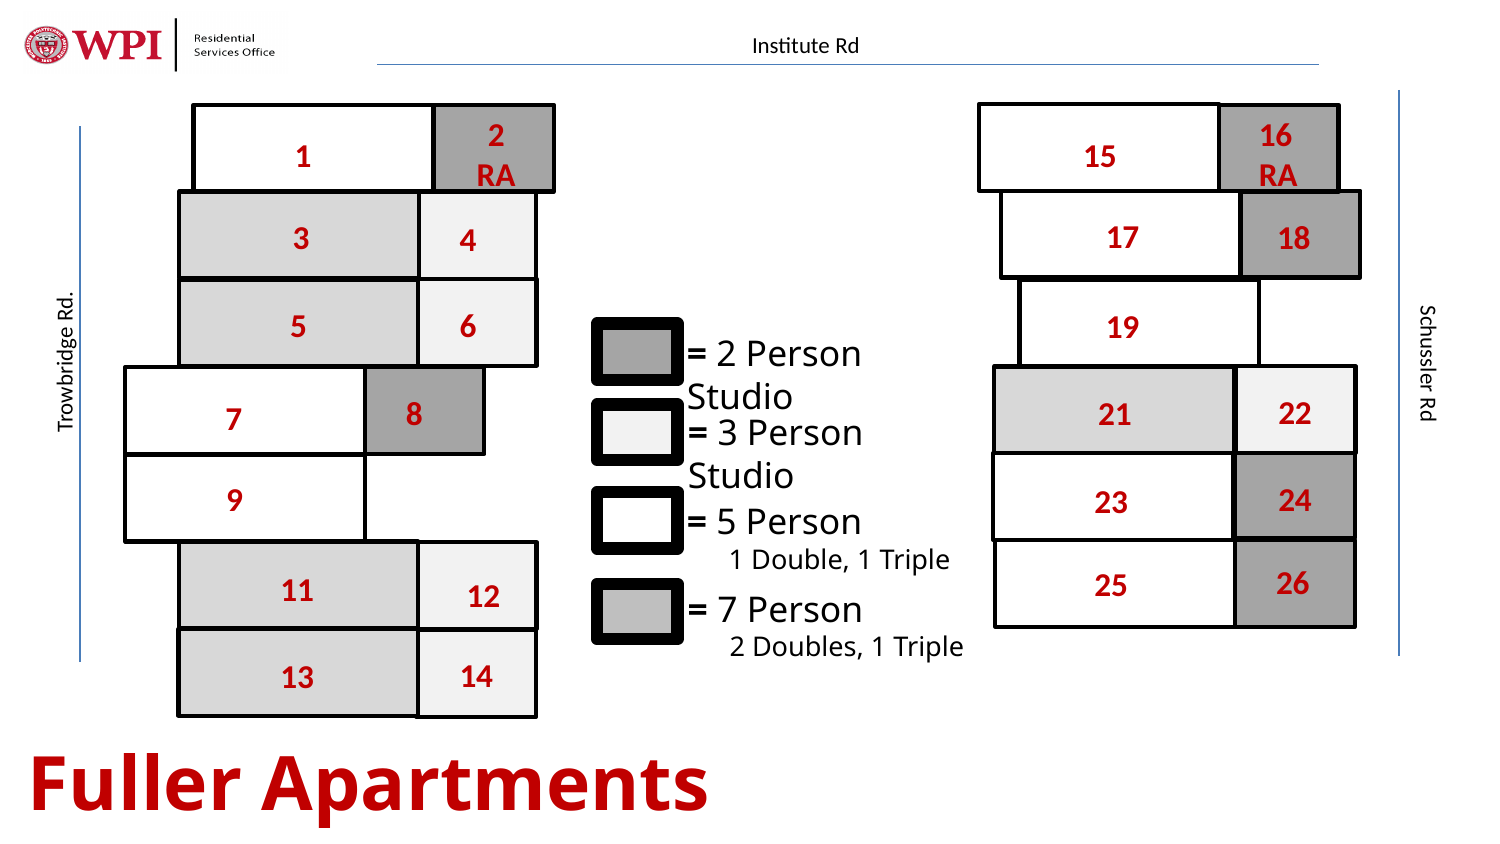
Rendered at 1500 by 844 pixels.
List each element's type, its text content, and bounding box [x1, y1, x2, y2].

text_box Institute Rd [648, 28, 964, 57]
text_box 7 [221, 395, 249, 436]
picture [23, 11, 289, 74]
text_box [993, 453, 1233, 540]
text_box 13 [276, 653, 322, 694]
text_box 4 [455, 216, 483, 257]
text_box [1241, 190, 1361, 278]
text_box [1019, 279, 1260, 367]
text_box 2 RA [470, 111, 522, 189]
text_box 26 [1272, 559, 1318, 600]
text_box 15 [1079, 131, 1125, 173]
text_box [178, 541, 419, 628]
text_box Schussler Rd [1413, 231, 1446, 497]
text_box [597, 583, 678, 640]
text_box [125, 454, 365, 542]
text_box [178, 279, 419, 367]
text_box [179, 191, 419, 279]
text_box 6 [455, 302, 483, 343]
text_box = 3 Person Studio [683, 408, 974, 452]
text_box [1235, 366, 1356, 454]
text_box = 7 Person 2 Doubles, 1 Triple [683, 585, 980, 657]
text_box 12 [462, 571, 508, 612]
text_box 24 [1274, 476, 1320, 517]
text_box [193, 104, 433, 192]
text_box 18 [1273, 214, 1319, 256]
text_box 5 [286, 302, 313, 343]
text_box Fuller Apartments [23, 733, 885, 819]
text_box 8 [401, 390, 429, 431]
text_box [365, 367, 485, 455]
text_box [979, 103, 1219, 191]
text_box [1234, 451, 1355, 538]
text_box [994, 366, 1234, 454]
text_box 14 [455, 652, 501, 693]
text_box [1000, 190, 1241, 278]
text_box = 2 Person Studio [682, 329, 973, 411]
text_box [419, 542, 537, 629]
text_box [178, 628, 419, 716]
text_box 11 [276, 565, 322, 607]
text_box [416, 629, 537, 717]
text_box 23 [1090, 477, 1136, 519]
text_box 21 [1094, 390, 1140, 431]
text_box [597, 404, 678, 460]
text_box Trowbridge Rd. [47, 229, 75, 495]
text_box 3 [288, 214, 316, 255]
text_box [1235, 540, 1355, 627]
text_box [419, 280, 537, 366]
text_box [597, 492, 678, 549]
text_box [597, 323, 678, 380]
text_box 1 [290, 131, 318, 173]
text_box [1219, 104, 1339, 192]
text_box 17 [1101, 213, 1147, 254]
text_box 19 [1101, 302, 1147, 344]
text_box 22 [1274, 389, 1320, 430]
text_box [995, 539, 1235, 627]
text_box 9 [222, 476, 249, 517]
text_box [434, 104, 554, 192]
text_box 16 RA [1254, 111, 1318, 173]
text_box [125, 367, 365, 454]
text_box = 5 Person 1 Double, 1 Triple [682, 497, 973, 569]
text_box 25 [1090, 560, 1136, 602]
text_box [419, 192, 537, 280]
